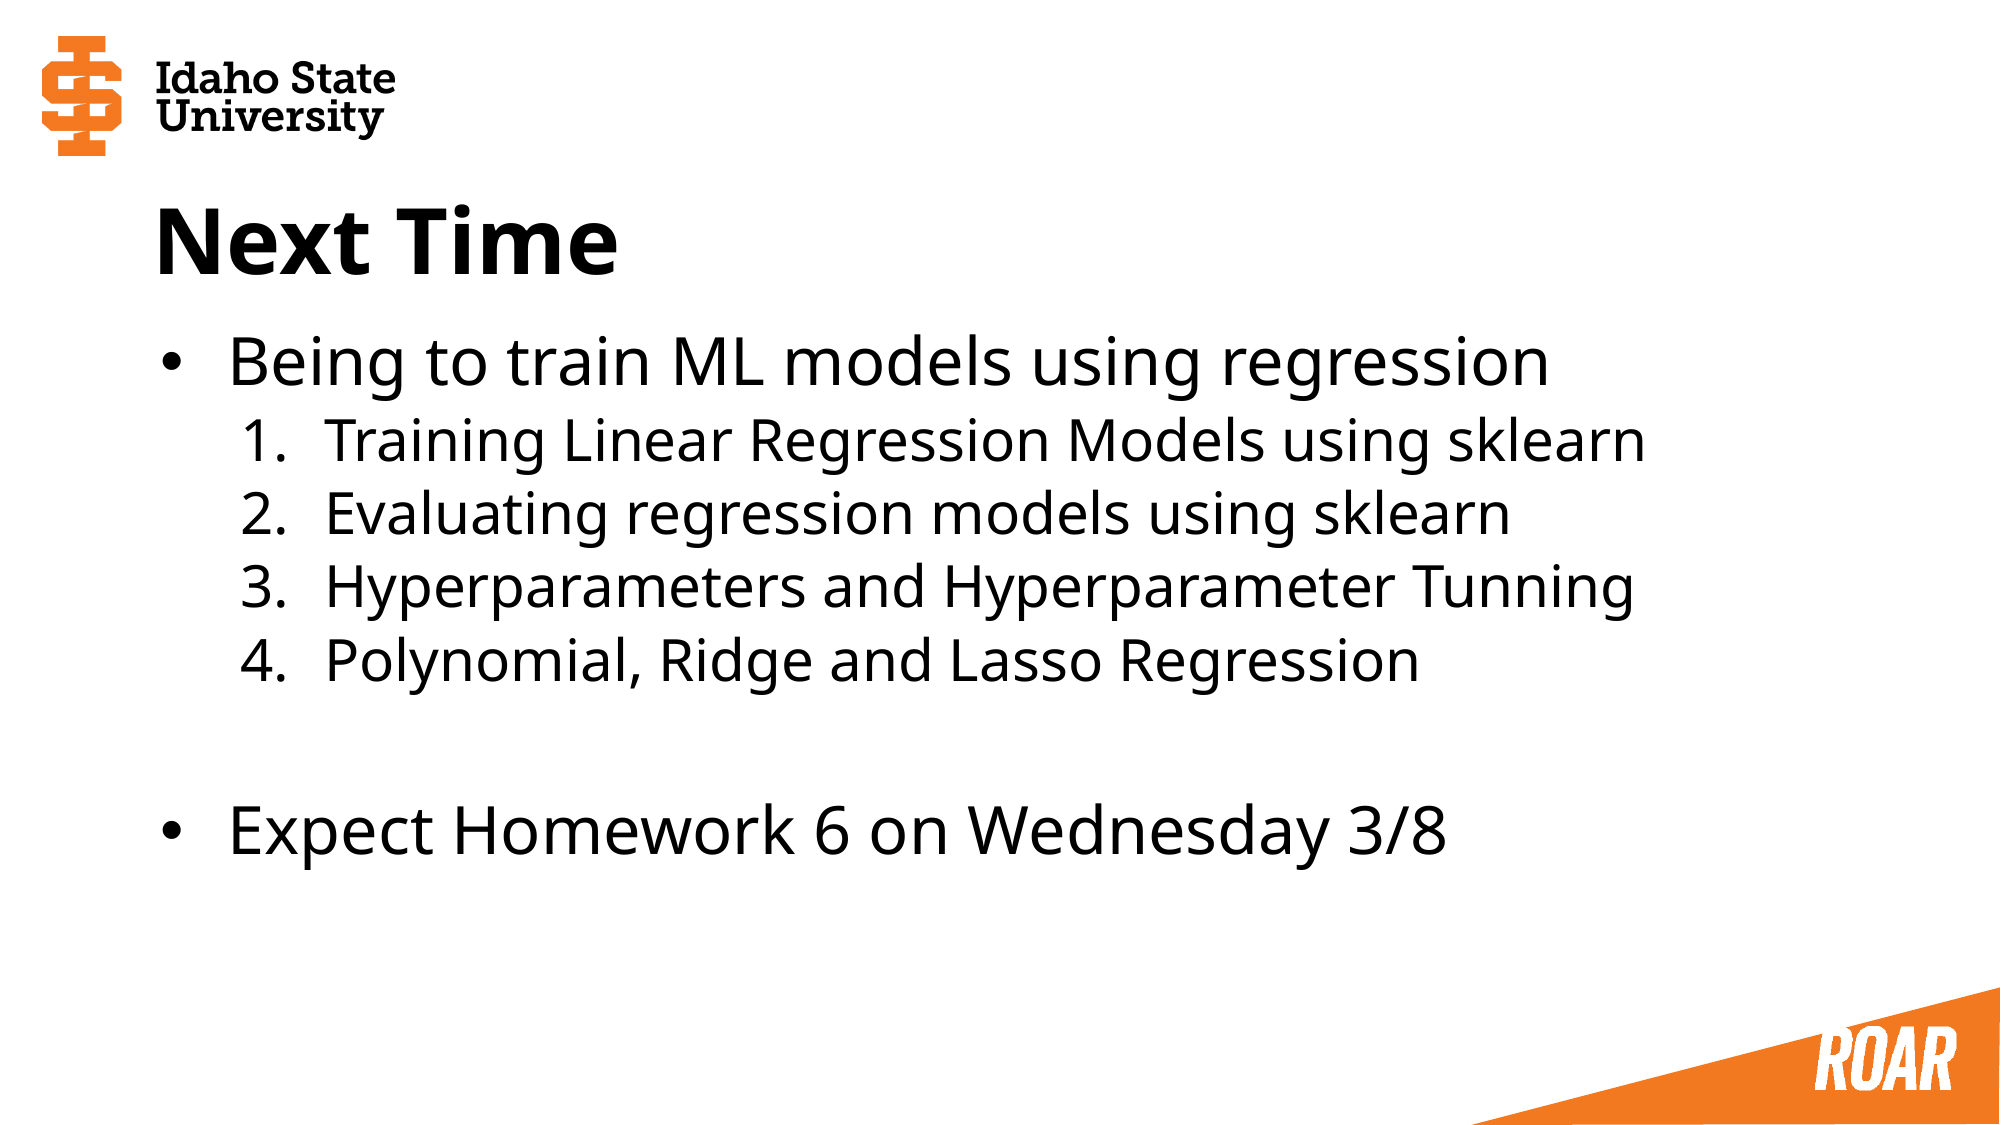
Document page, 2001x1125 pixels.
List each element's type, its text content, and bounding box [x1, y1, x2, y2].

title Next Time [137, 187, 1863, 300]
list Being to train ML models using regression Training Linear Regression Models using sklearn Evaluating regression models using sklearn Hyperparameters and Hyperparameter Tunning Polynomial, Ridge and Lasso Regression Expect Homework 6 on Wednesday 3/8 [137, 320, 1875, 988]
picture [1807, 1022, 1964, 1094]
picture [26, 36, 395, 408]
